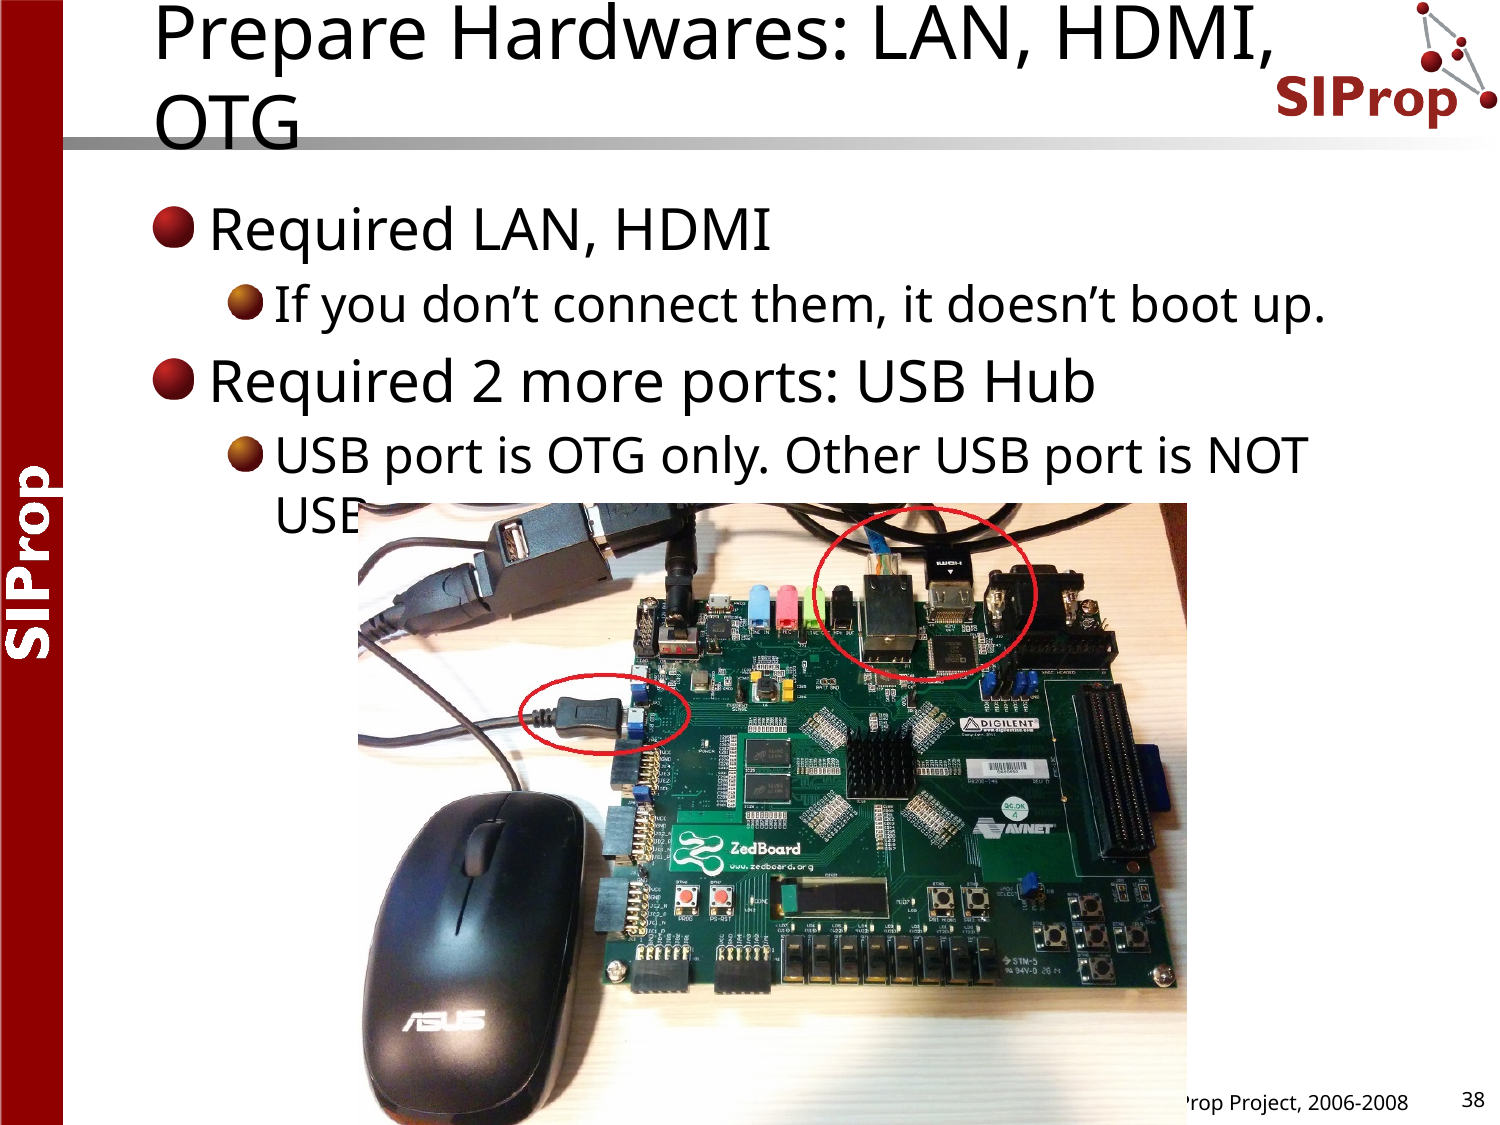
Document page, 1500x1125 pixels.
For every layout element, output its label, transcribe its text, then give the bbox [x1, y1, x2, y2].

picture [227, 436, 263, 472]
picture [0, 0, 63, 1125]
picture [358, 503, 1187, 1125]
picture [152, 206, 194, 248]
picture [1413, 0, 1500, 129]
list Required LAN, HDMI If you don’t connect them, it doesn’t boot up. Required 2 more ports: USB Hub USB port is OTG only. Other USB port is NOT USB. [137, 184, 1413, 1059]
picture [152, 358, 194, 400]
title Prepare Hardwares: LAN, HDMI, OTG [137, 0, 1413, 149]
picture [227, 284, 263, 320]
